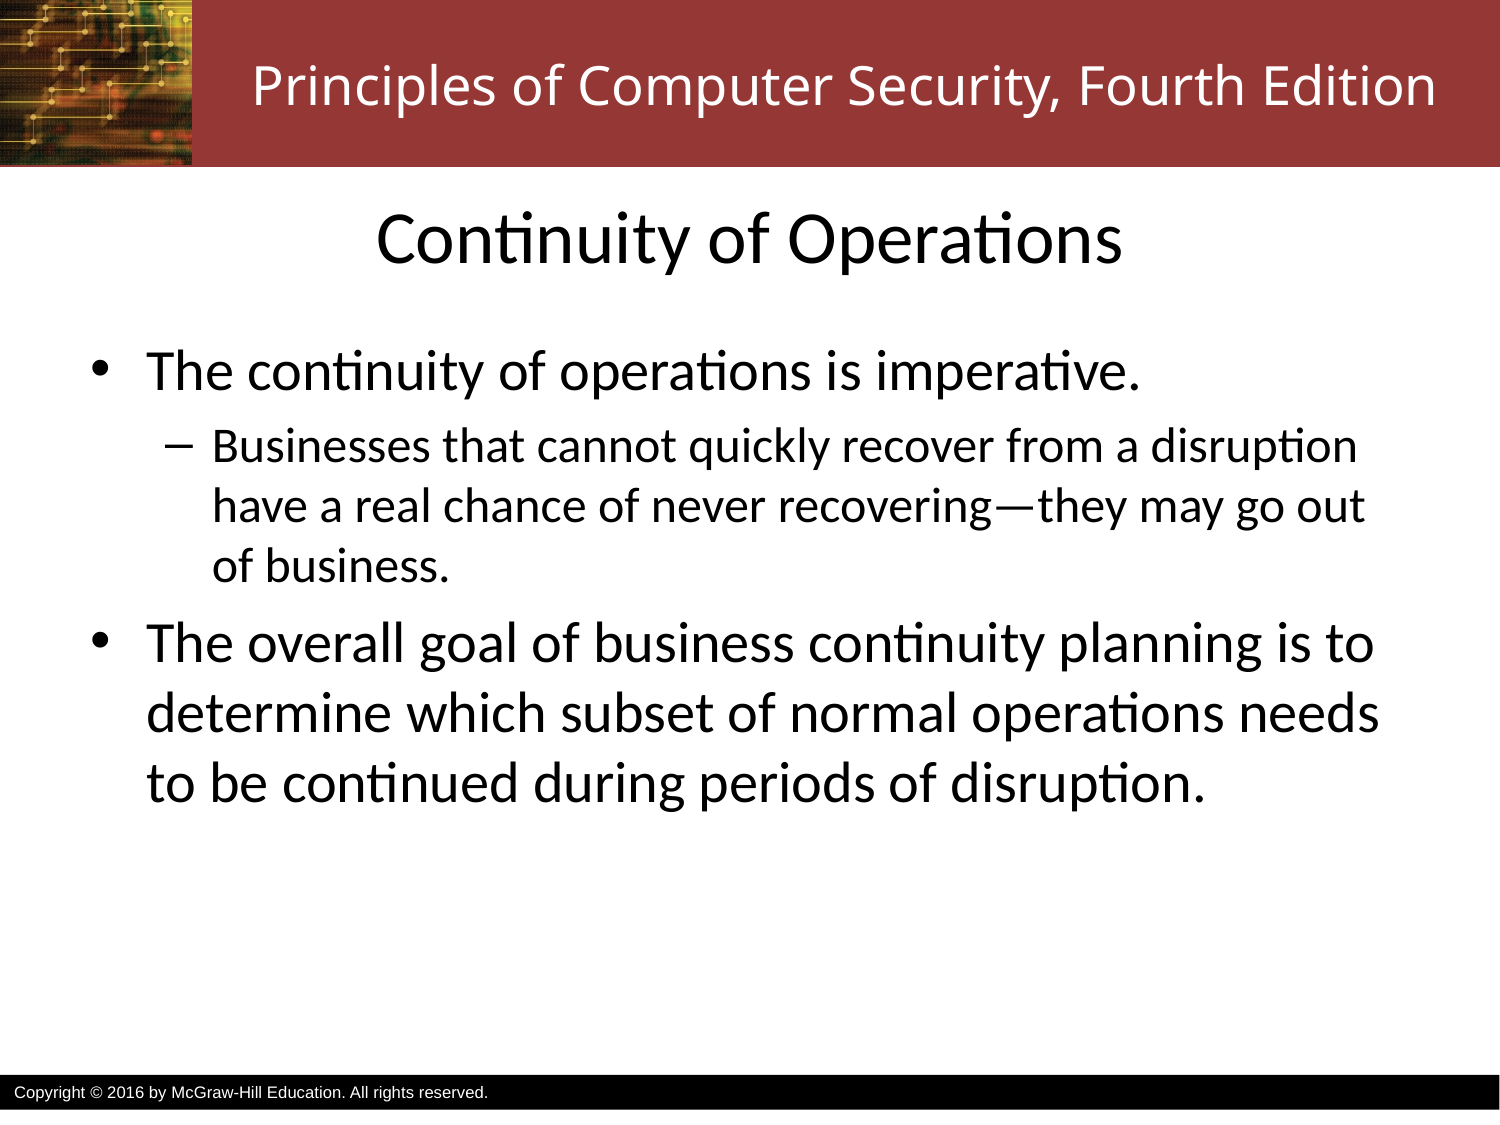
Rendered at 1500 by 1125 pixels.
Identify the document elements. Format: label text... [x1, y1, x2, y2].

picture [0, 0, 192, 165]
list The continuity of operations is imperative. Businesses that cannot quickly recover from a disruption have a real chance of never recovering—they may go out of business. The overall goal of business continuity planning is to determine which subset of normal operations needs to be continued during periods of disruption. [75, 324, 1425, 1005]
title Continuity of Operations [75, 181, 1425, 324]
